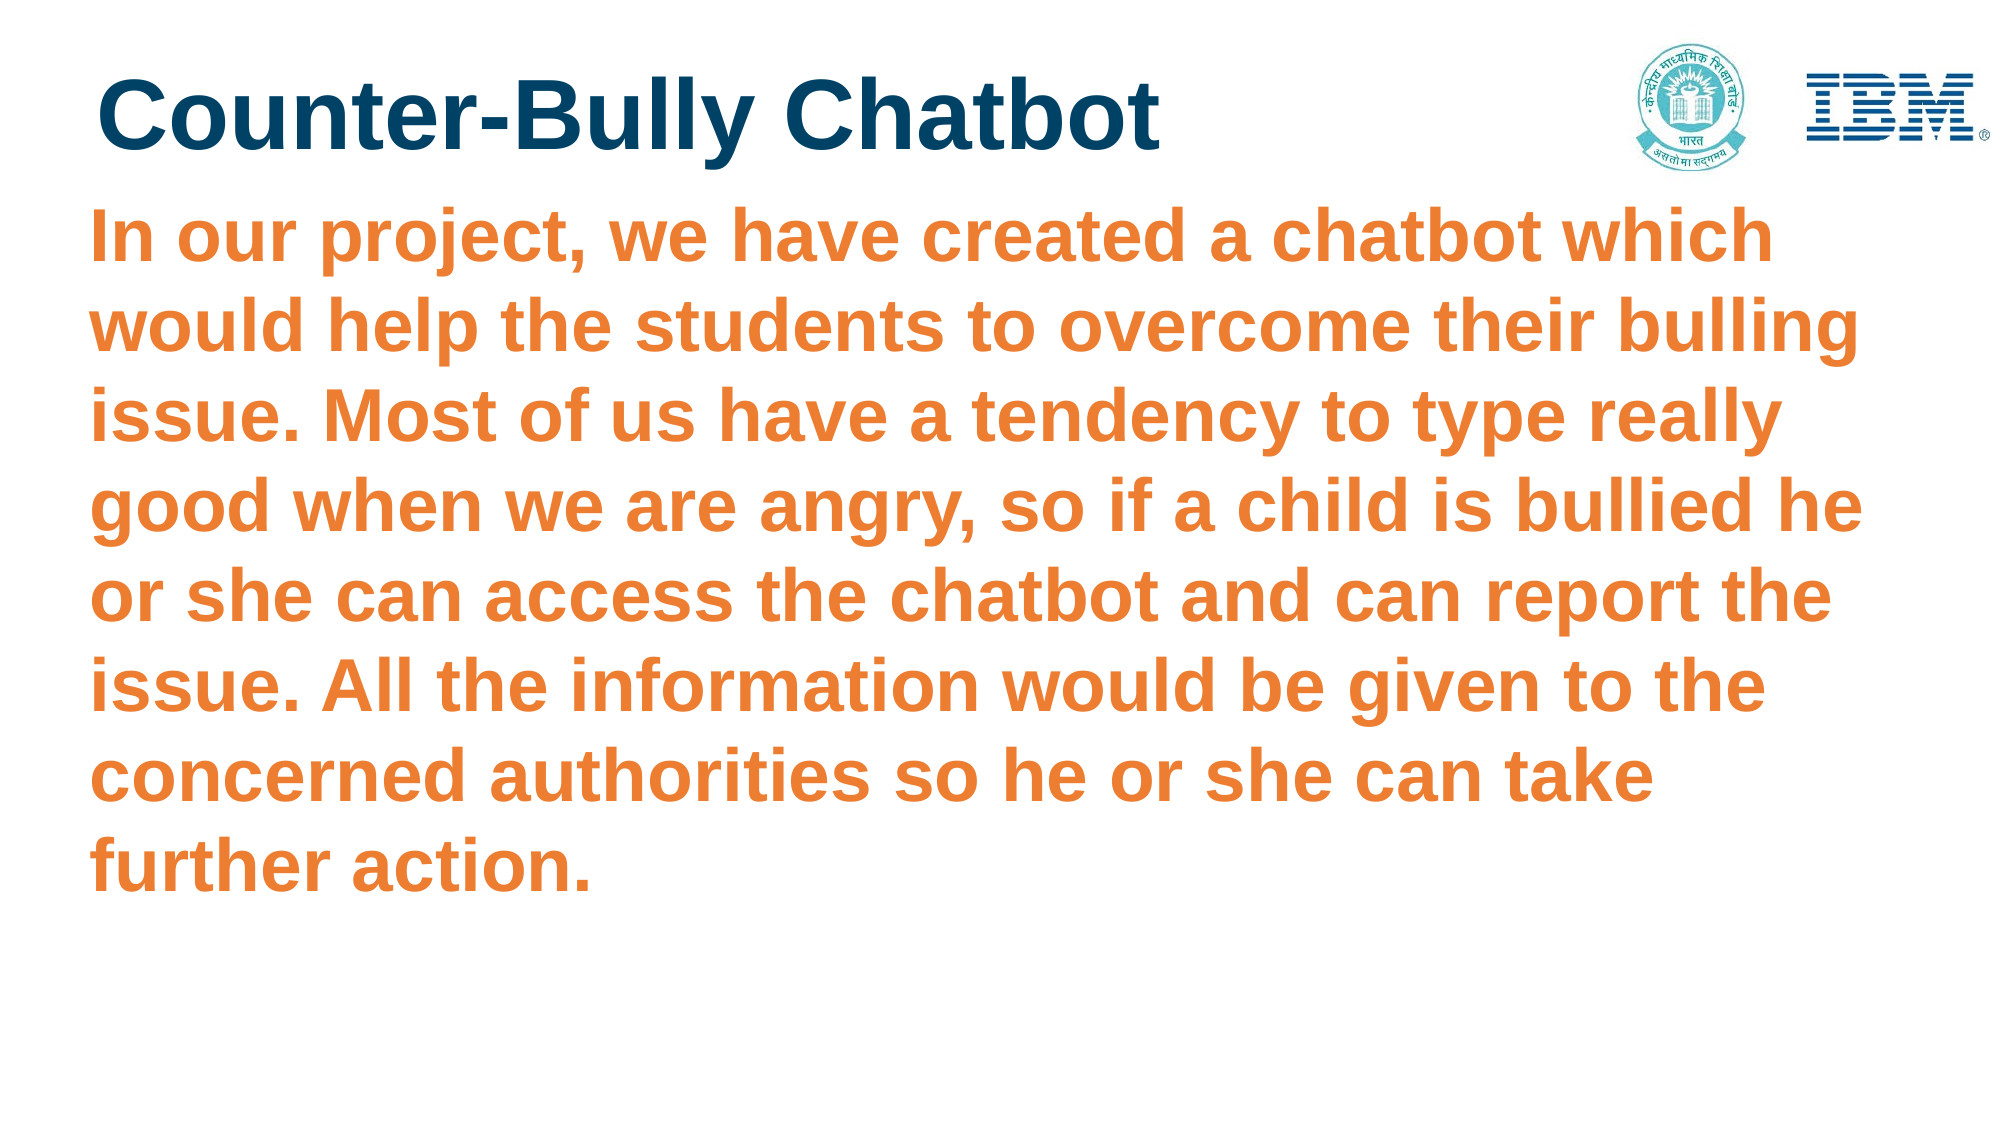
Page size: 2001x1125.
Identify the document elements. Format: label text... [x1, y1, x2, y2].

text_box Counter-Bully Chatbot [81, 42, 1177, 178]
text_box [1582, 0, 2000, 214]
text_box In our project, we have created a chatbot which would help the students to overcome their bulling issue. Most of us have a tendency to type really good when we are angry, so if a child is bullied he or she can access the chatbot and can report the issue. All the information would be given to the concerned authorities so he or she can take further action. [74, 178, 1899, 914]
